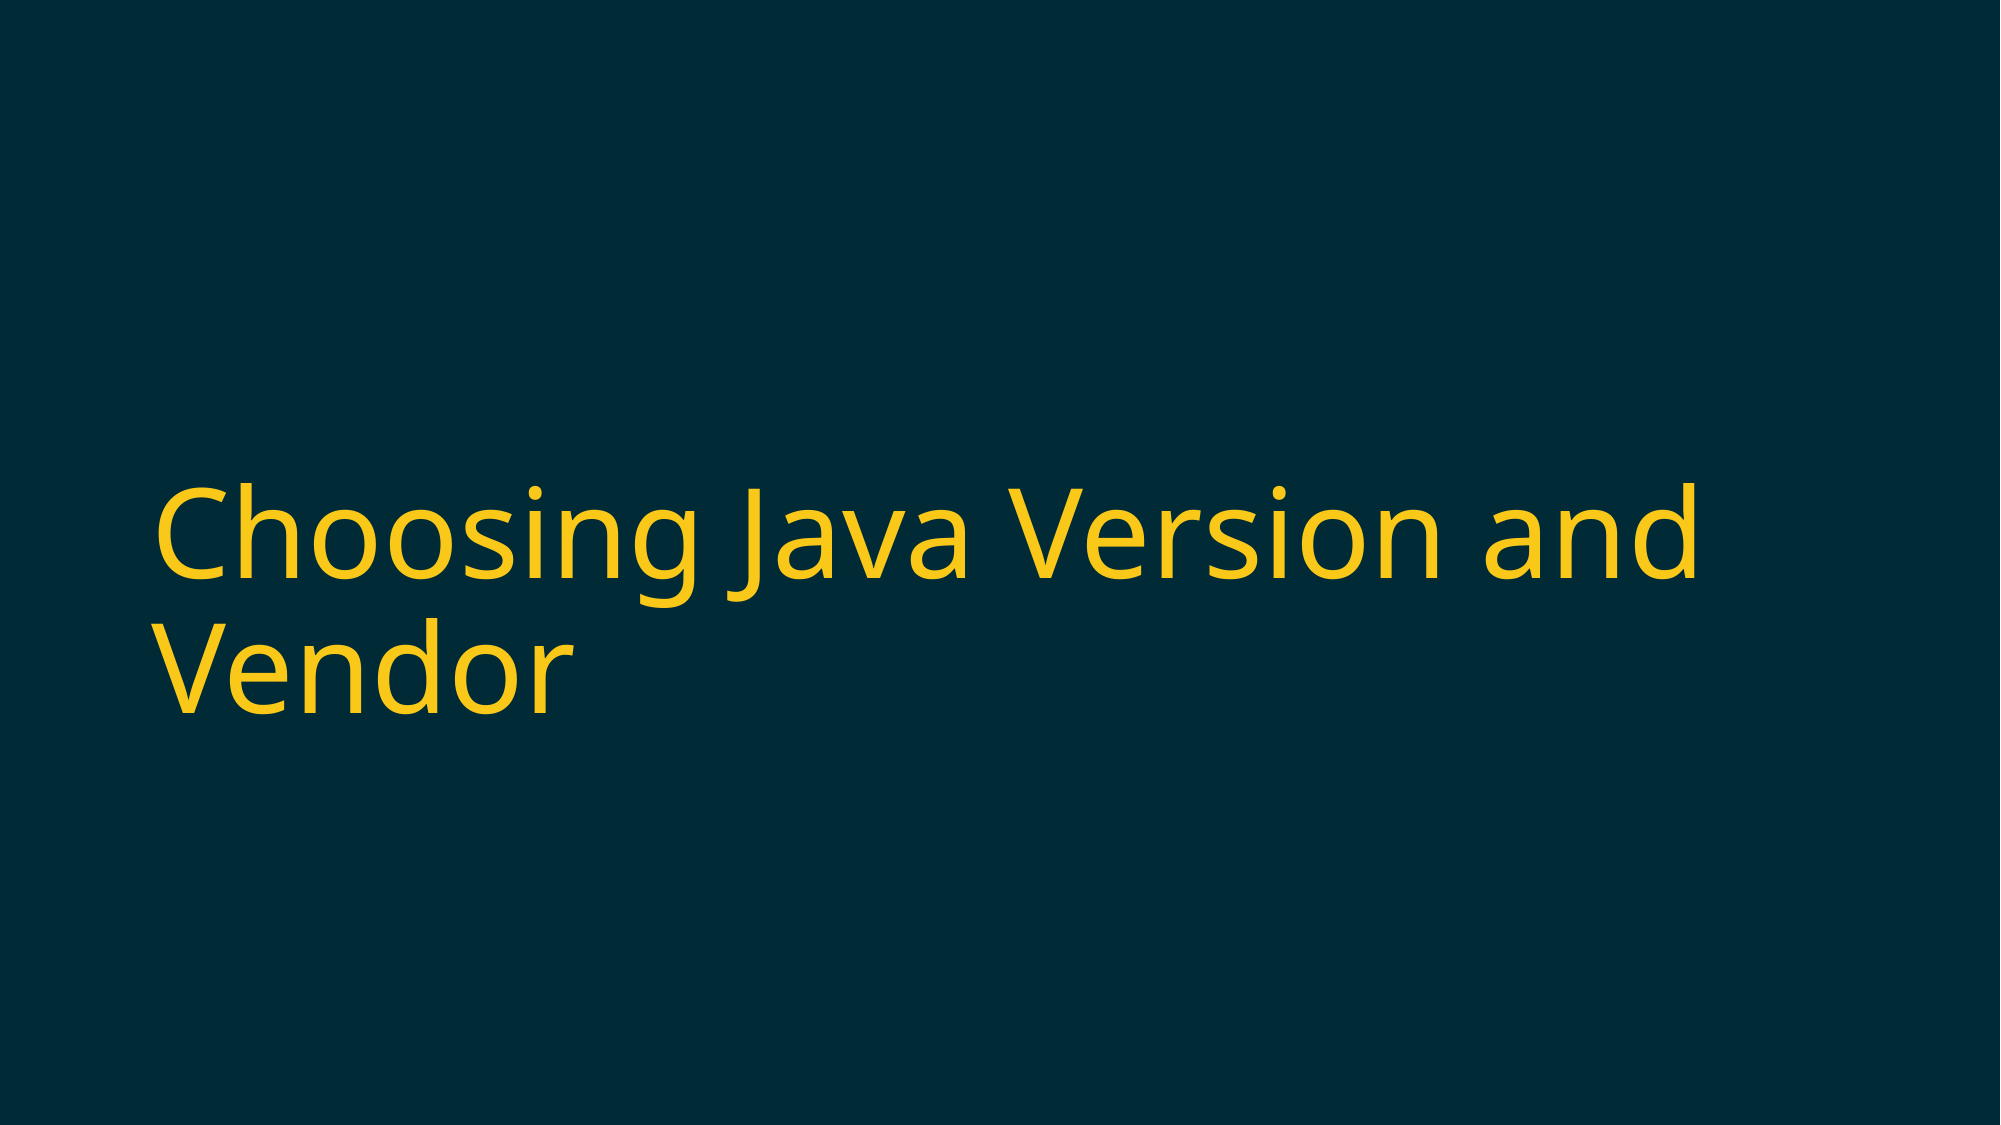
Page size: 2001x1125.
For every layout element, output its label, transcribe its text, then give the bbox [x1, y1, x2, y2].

title Choosing Java Version and Vendor [136, 280, 1862, 749]
